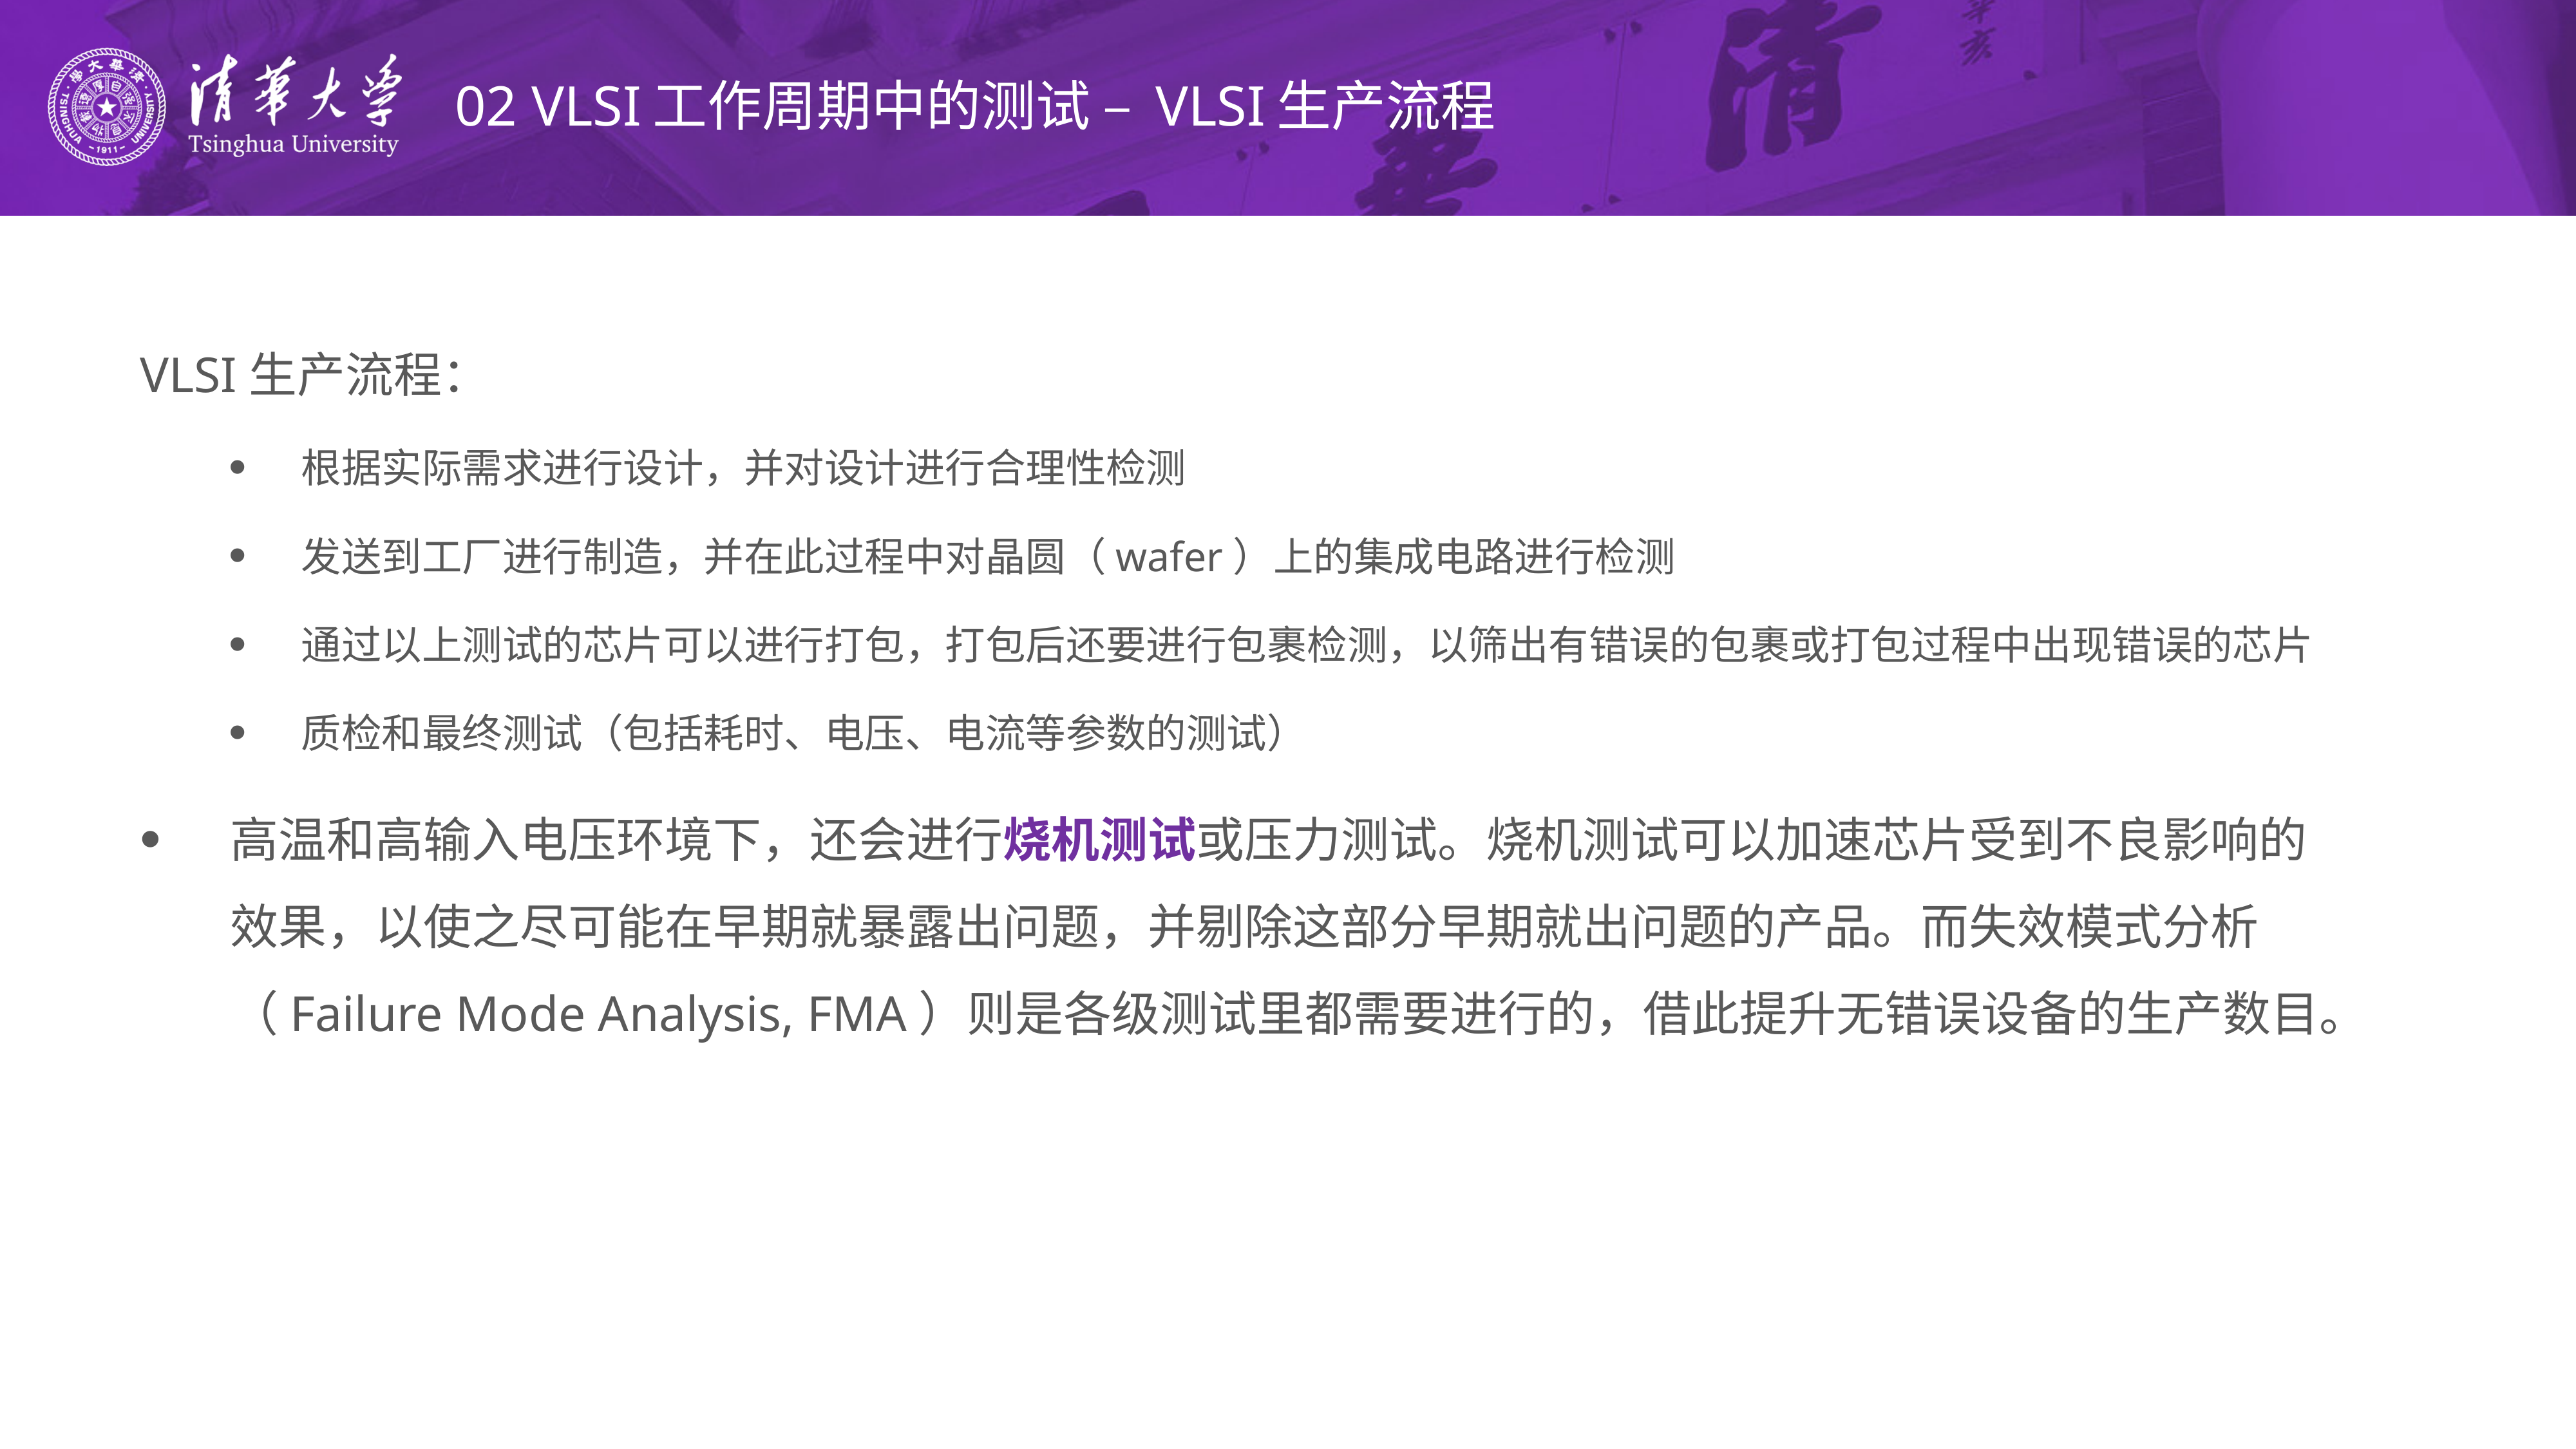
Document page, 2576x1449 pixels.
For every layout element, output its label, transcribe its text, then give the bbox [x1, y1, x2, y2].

text_box VLSI生产流程： 根据实际需求进行设计，并对设计进行合理性检测 发送到工厂进行制造，并在此过程中对晶圆（wafer）上的集成电路进行检测 通过以上测试的芯片可以进行打包，打包后还要进行包裹检测，以筛出有错误的包裹或打包过程中出现错误的芯片 质检和最终测试（包括耗时、电压、电流等参数的测试） 高温和高输入电压环境下，还会进行烧机测试或压力测试。烧机测试可以加速芯片受到不良影响的效果，以使之尽可能在早期就暴露出问题，并剔除这部分早期就出问题的产品。而失效模式分析（Failure Mode Analysis, FMA）则是各级测试里都需要进行的，借此提升无错误设备的生产数目。 [130, 310, 2350, 1385]
title 02 VLSI工作周期中的测试 – VLSI生产流程 [449, 41, 1566, 166]
picture [0, 0, 2576, 216]
